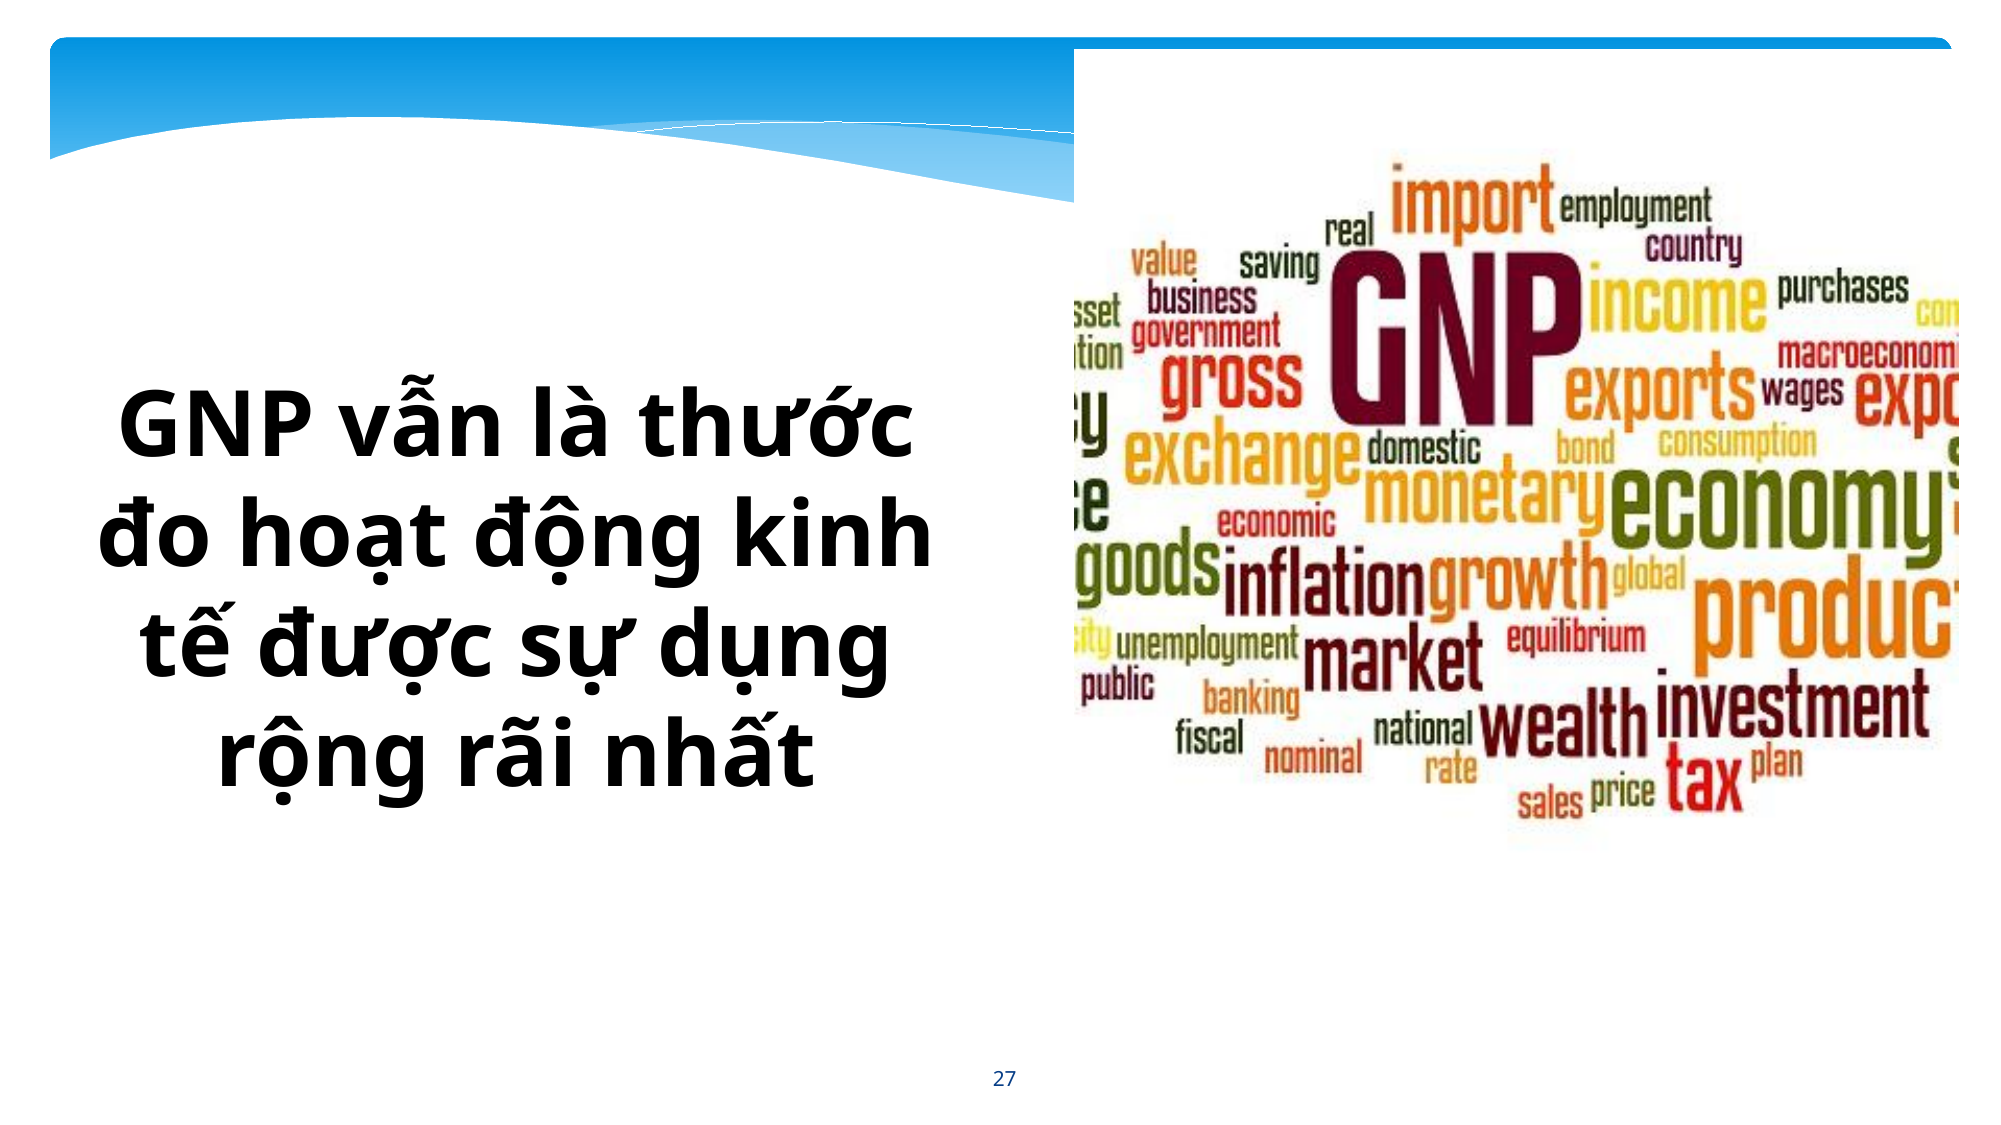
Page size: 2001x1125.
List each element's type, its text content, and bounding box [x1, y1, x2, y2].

slide_number 27 [877, 1050, 1132, 1110]
picture [1074, 49, 1959, 934]
text_box GNP vẫn là thước đo hoạt động kinh tế được sự dụng rộng rãi nhất [32, 356, 1000, 888]
